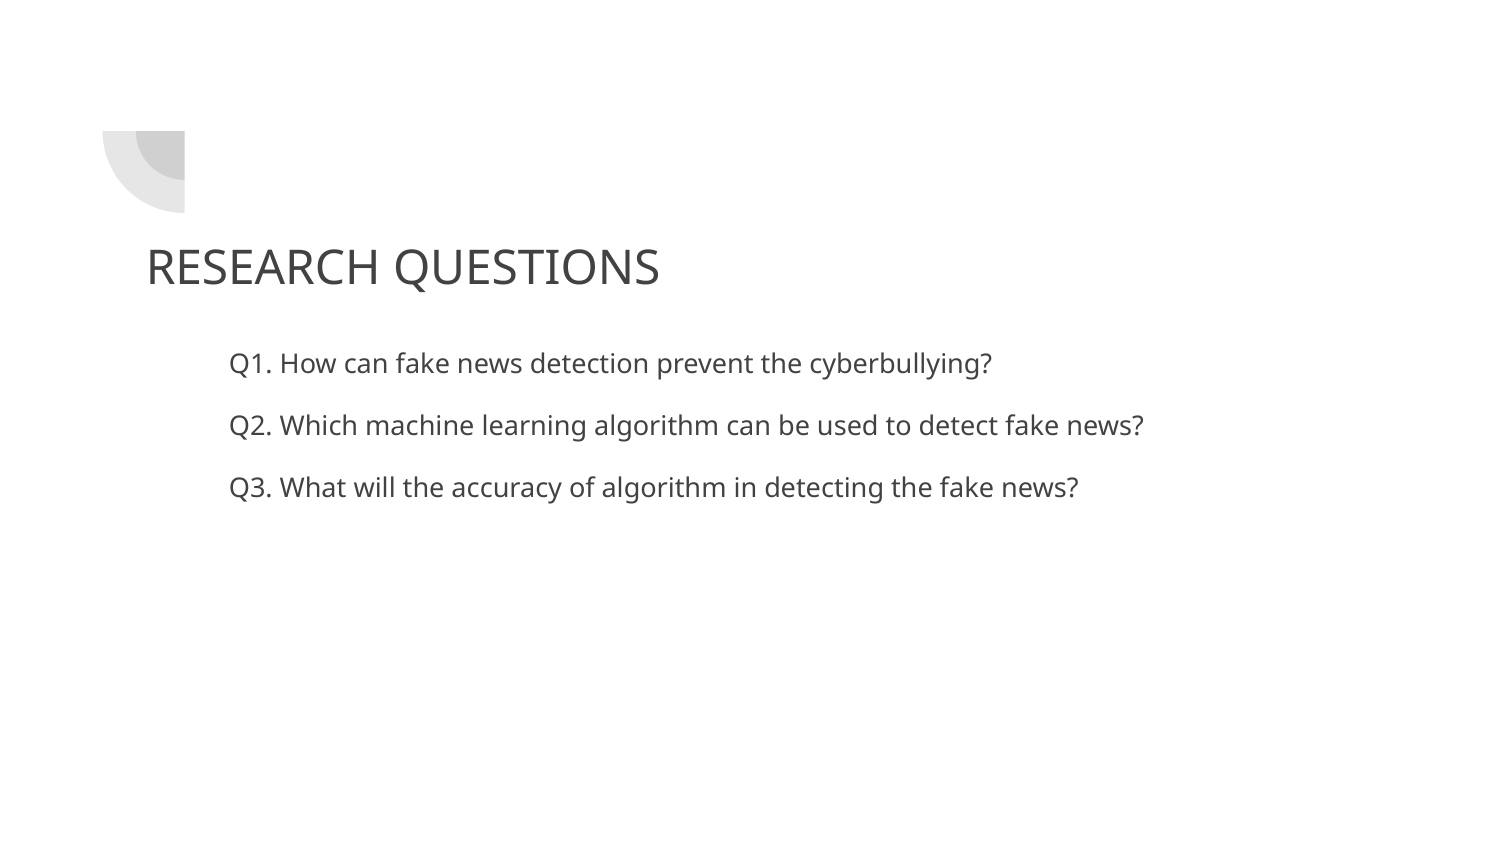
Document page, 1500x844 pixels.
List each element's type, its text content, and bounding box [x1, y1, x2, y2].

title RESEARCH QUESTIONS [130, 221, 1393, 310]
list Q1. How can fake news detection prevent the cyberbullying? Q2. Which machine learning algorithm can be used to detect fake news? Q3. What will the accuracy of algorithm in detecting the fake news? [213, 326, 1368, 744]
